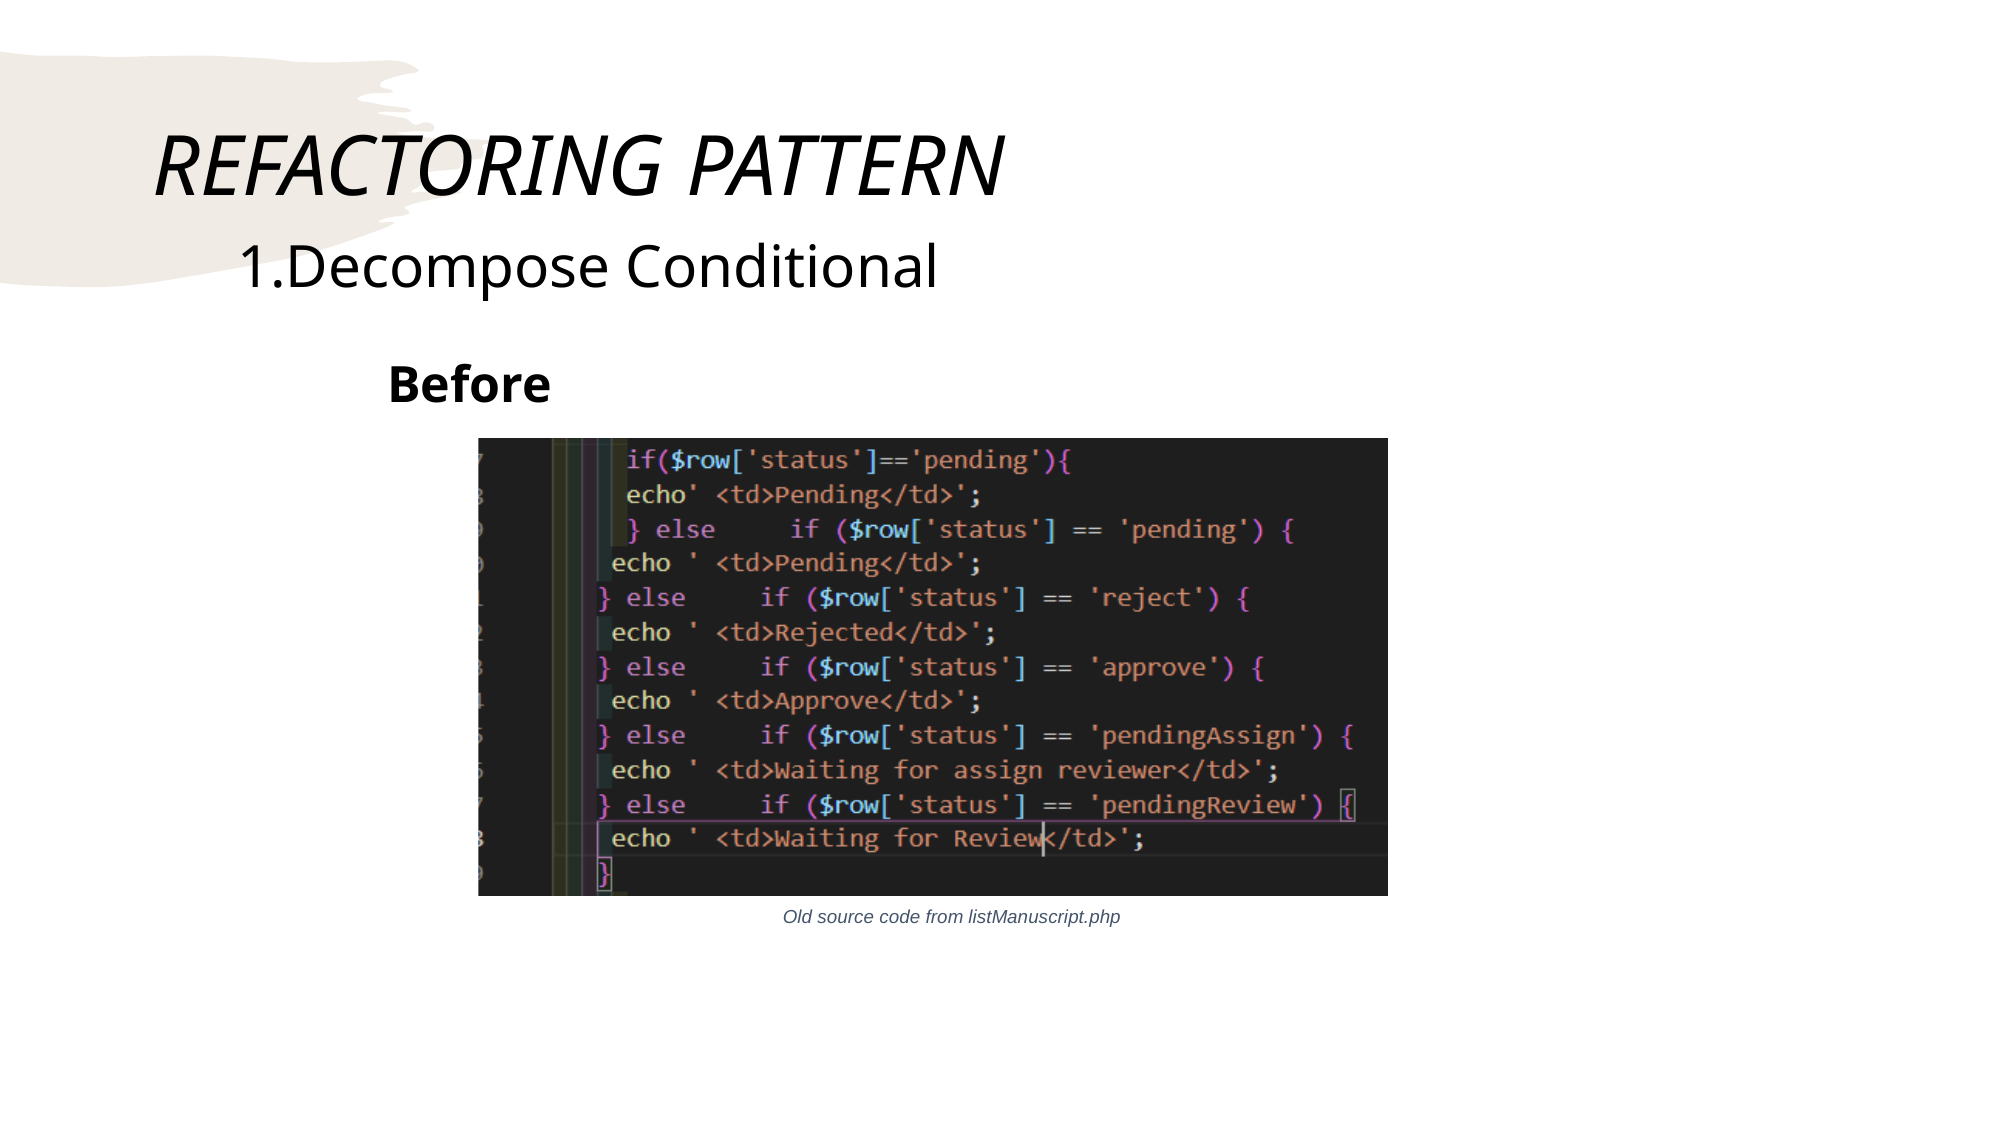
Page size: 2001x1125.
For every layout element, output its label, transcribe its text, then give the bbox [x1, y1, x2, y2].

title REFACTORING PATTERN [137, 59, 1863, 278]
list 1.Decompose Conditional Before [221, 221, 1947, 904]
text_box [478, 438, 1426, 928]
